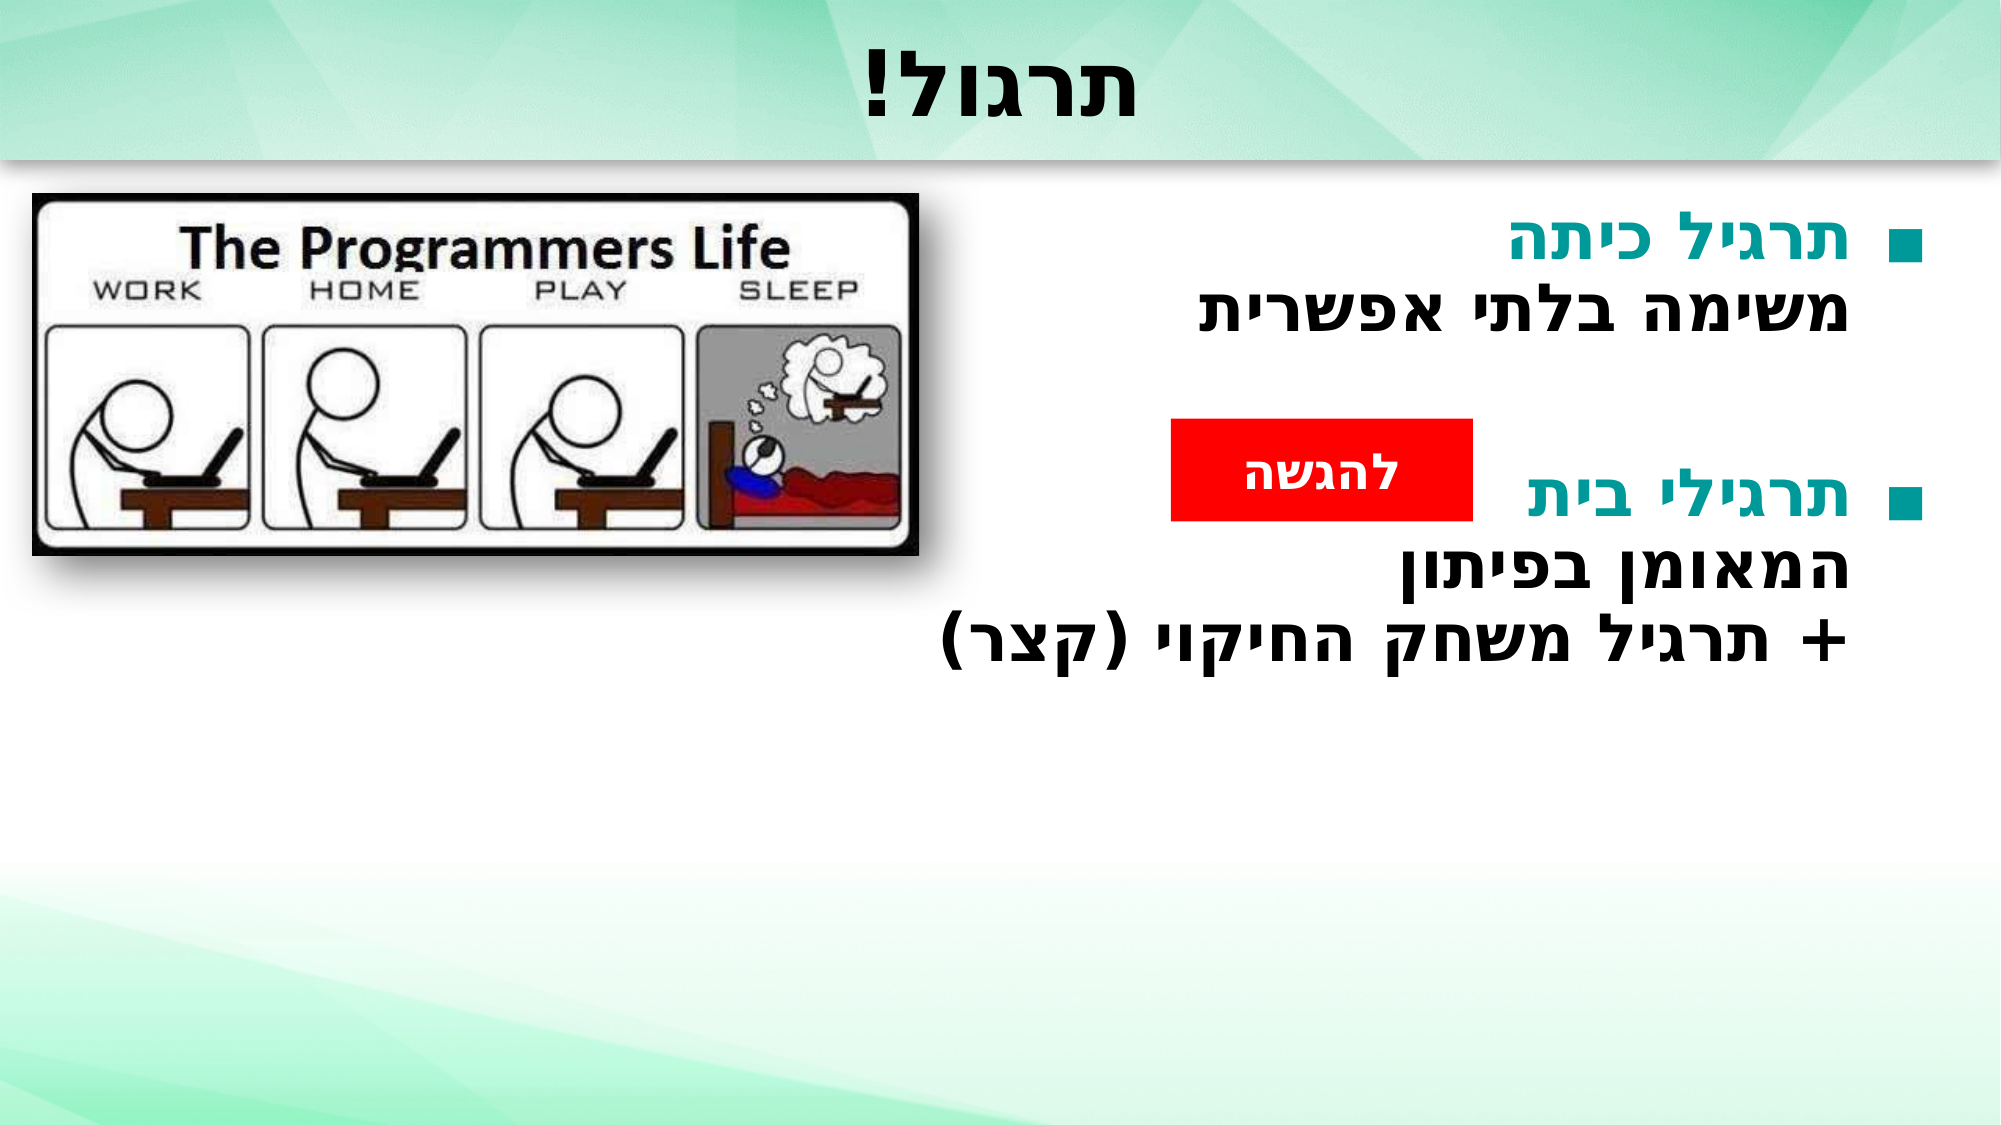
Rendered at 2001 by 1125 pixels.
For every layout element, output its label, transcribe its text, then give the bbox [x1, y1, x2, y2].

title תרגול! [0, 0, 2000, 160]
text_box להגשה [1170, 418, 1473, 522]
list תרגיל כיתה משימה בלתי אפשרית תרגילי בית המאומן בפיתון + תרגיל משחק החיקוי (קצר) [218, 193, 1944, 1024]
picture [31, 193, 920, 557]
picture [0, 860, 2000, 1125]
